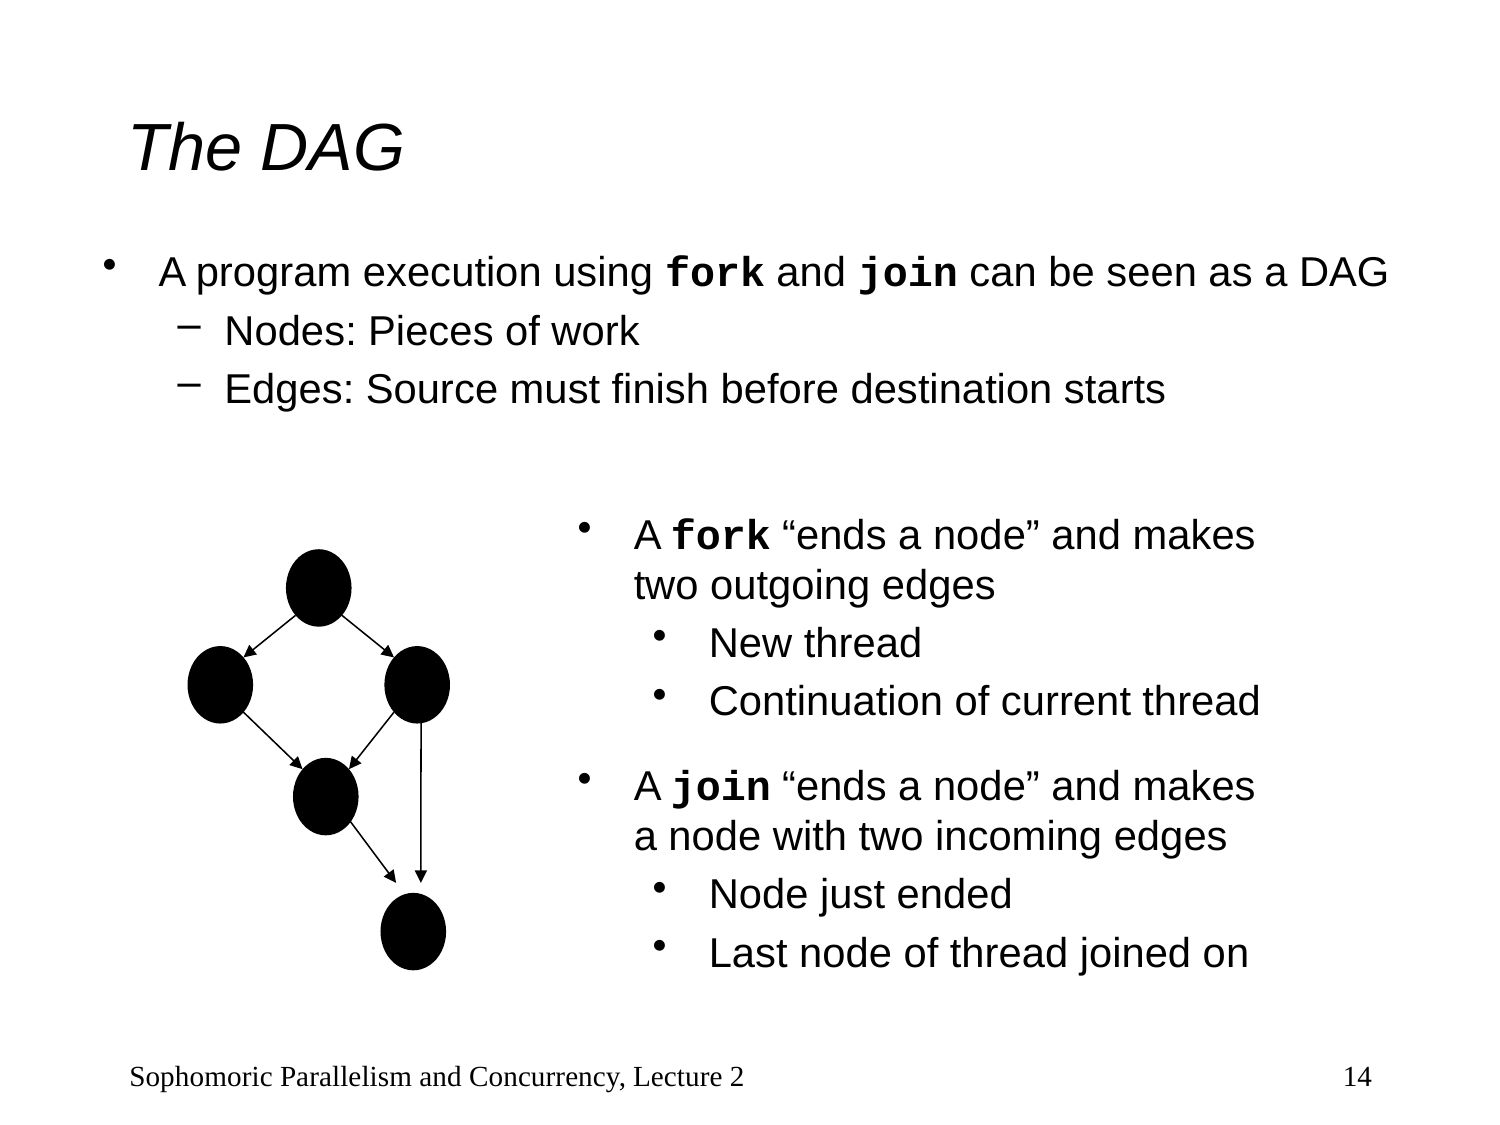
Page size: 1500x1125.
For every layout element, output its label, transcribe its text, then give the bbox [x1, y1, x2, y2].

list A program execution using fork and join can be seen as a DAG Nodes: Pieces of work Edges: Source must finish before destination starts [87, 237, 1426, 526]
title The DAG [112, 49, 1388, 237]
slide_number 14 [1074, 1049, 1388, 1125]
footer Sophomoric Parallelism and Concurrency, Lecture 2 [99, 1049, 776, 1125]
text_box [107, 628, 530, 892]
text_box A fork “ends a node” and makes two outgoing edges New thread Continuation of current thread A join “ends a node” and makes a node with two incoming edges Node just ended Last node of thread joined on [562, 500, 1300, 975]
